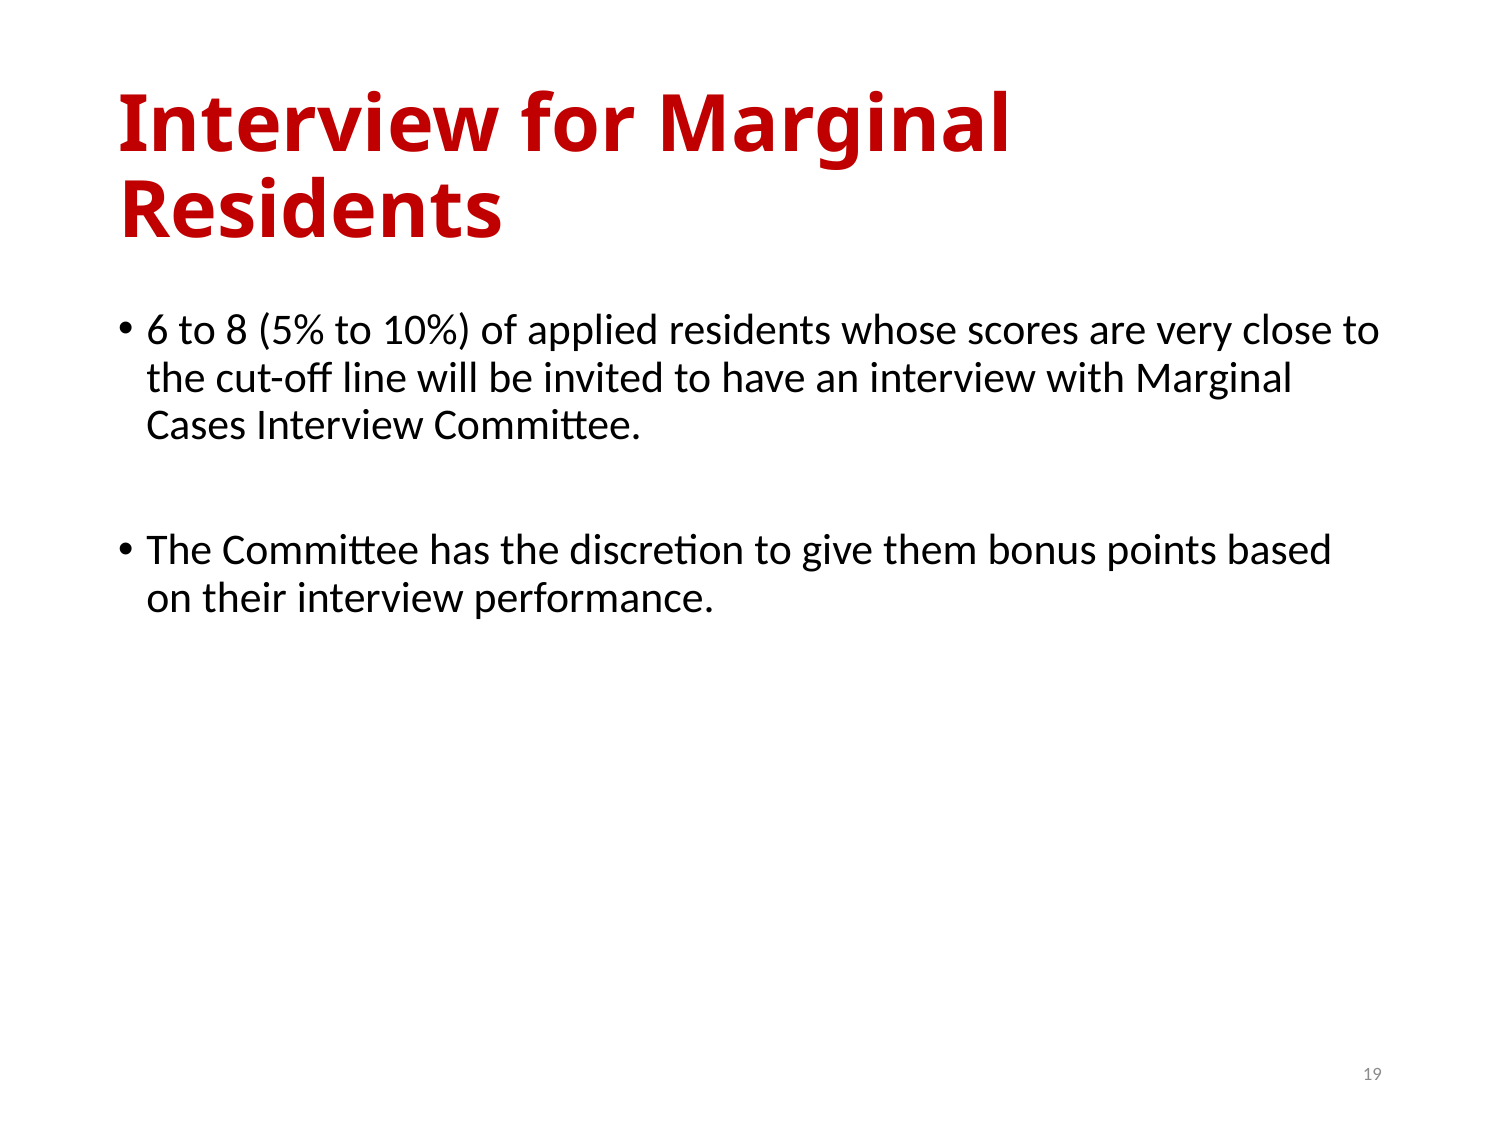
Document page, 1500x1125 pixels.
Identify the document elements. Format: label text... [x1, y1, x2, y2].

title Interview for Marginal Residents [103, 59, 1397, 278]
slide_number 19 [1059, 1042, 1397, 1103]
list 6 to 8 (5% to 10%) of applied residents whose scores are very close to the cut-off line will be invited to have an interview with Marginal Cases Interview Committee. The Committee has the discretion to give them bonus points based on their interview performance. [103, 299, 1397, 1014]
